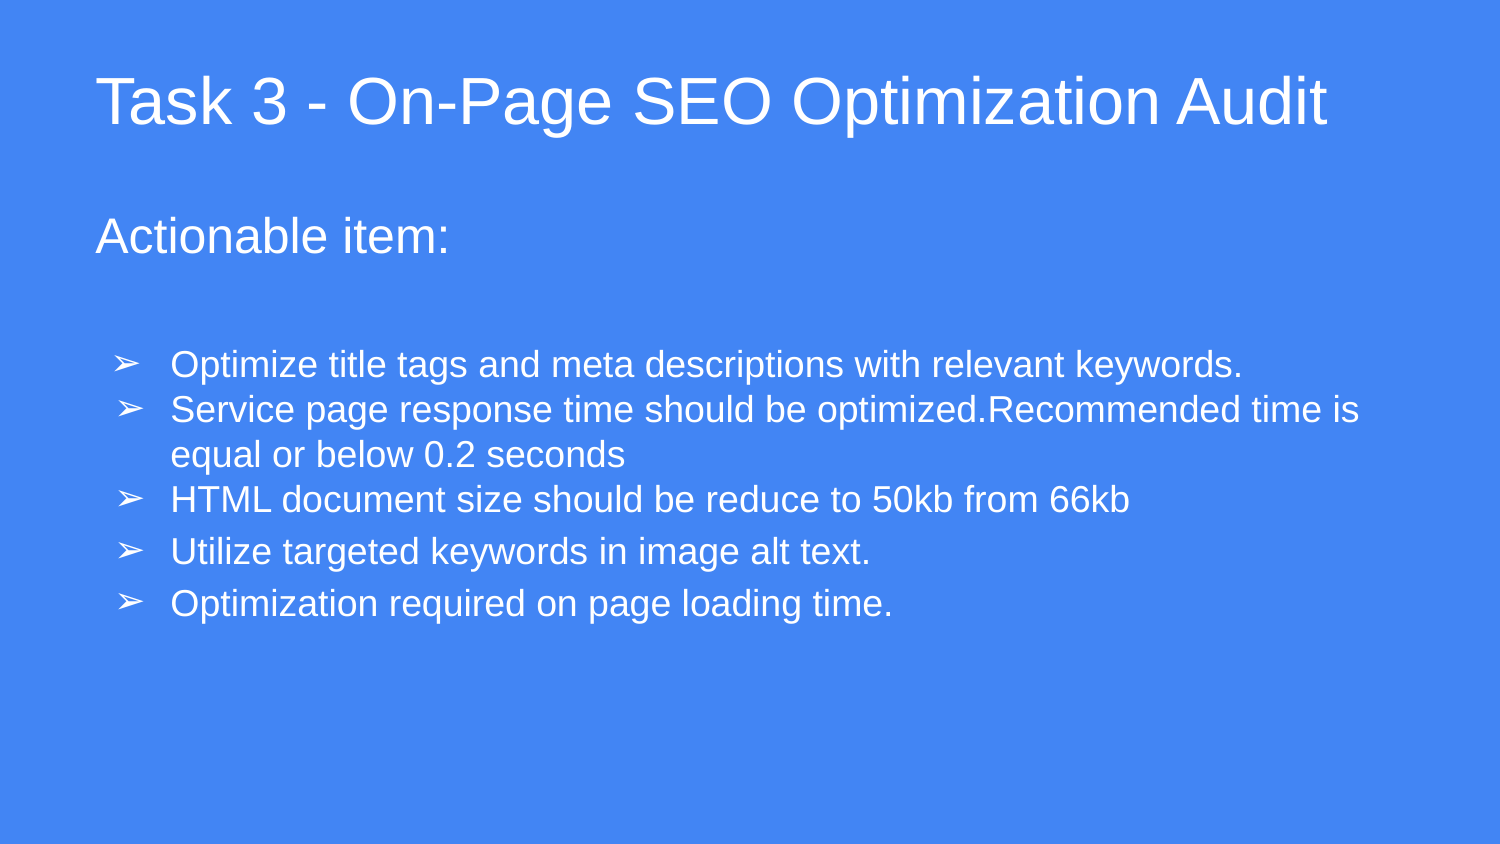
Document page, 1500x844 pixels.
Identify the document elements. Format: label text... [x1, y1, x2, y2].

title Actionable item: Optimize title tags and meta descriptions with relevant keywords. Service page response time should be optimized.Recommended time is equal or below 0.2 seconds HTML document size should be reduce to 50kb from 66kb Utilize targeted keywords in image alt text. Optimization required on page loading time. [80, 188, 1415, 752]
text_box Task 3 - On-Page SEO Optimization Audit [80, 42, 1415, 175]
